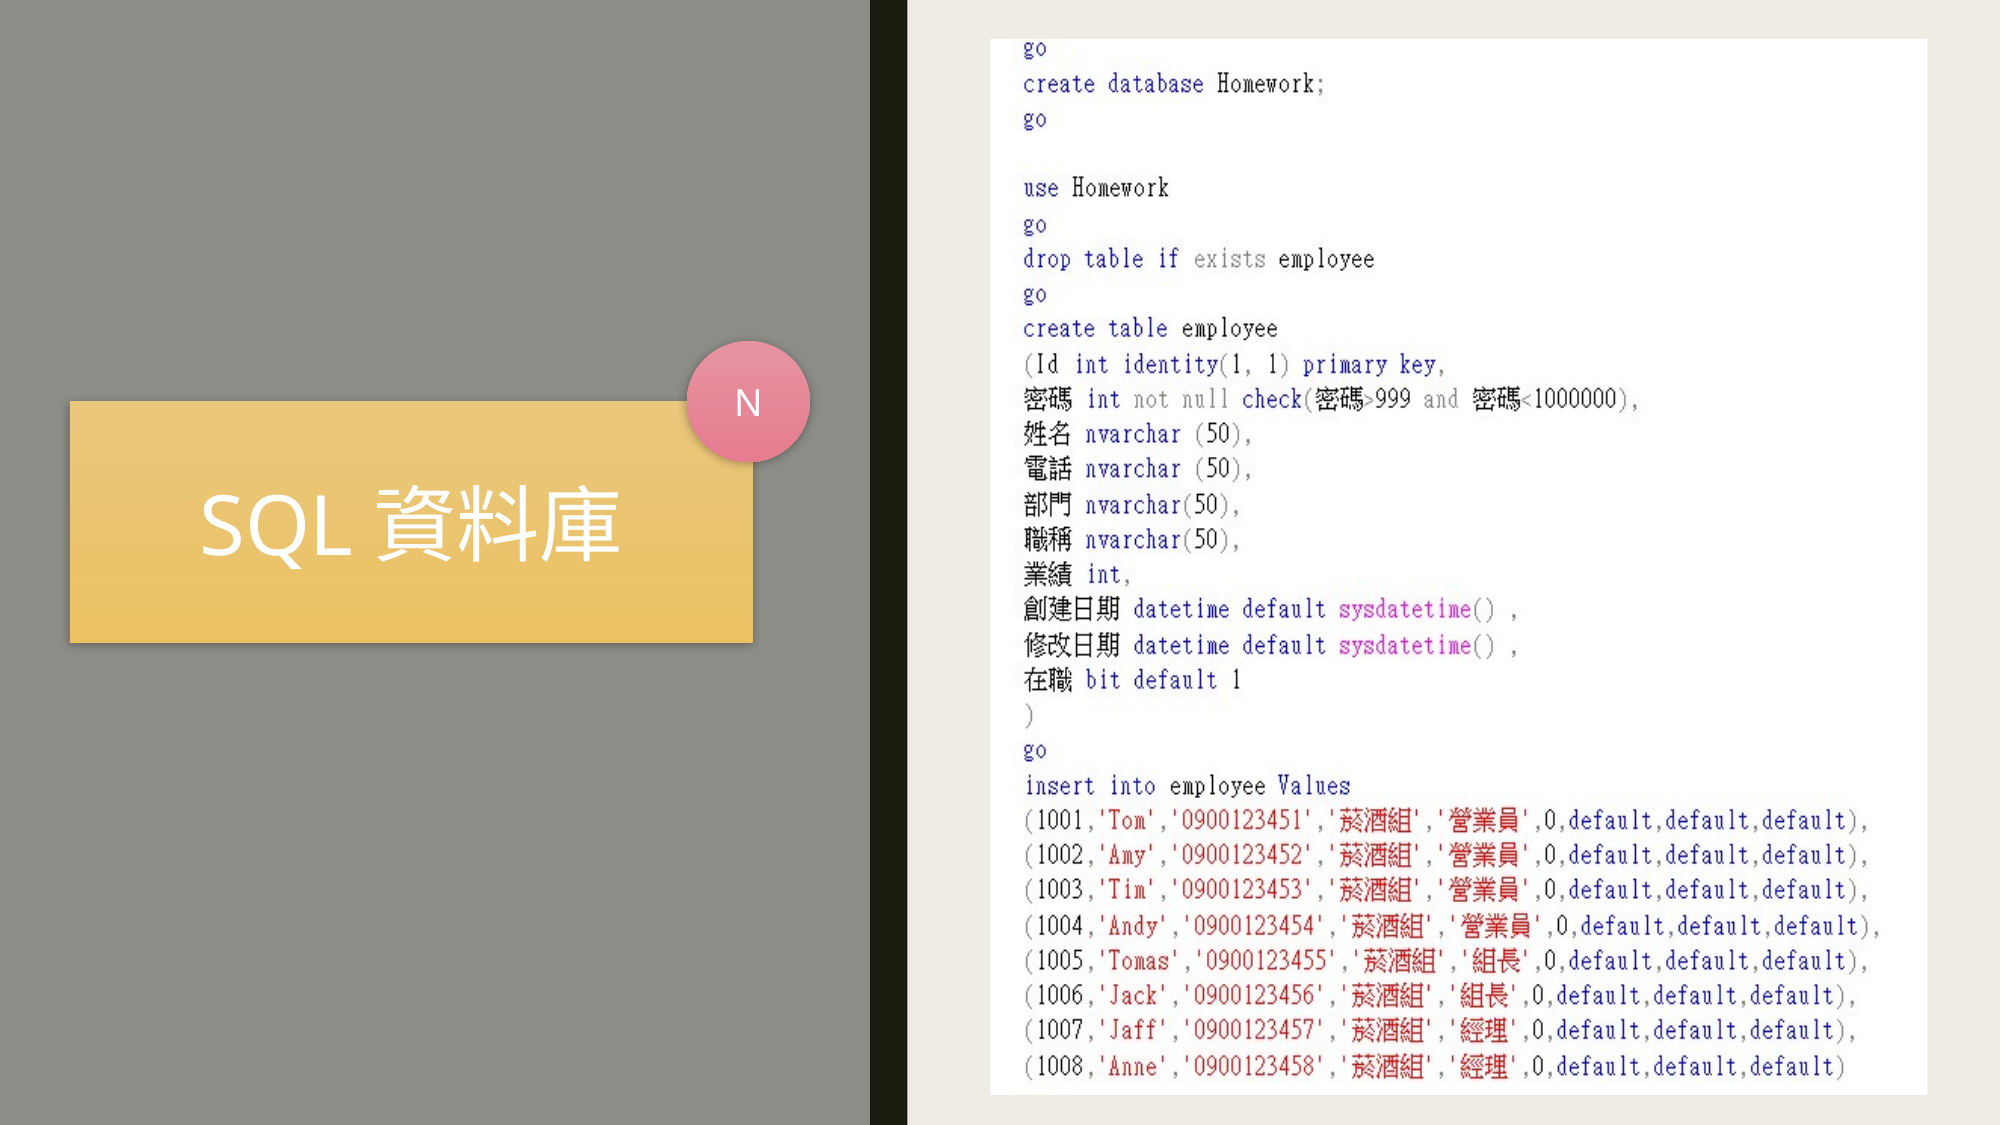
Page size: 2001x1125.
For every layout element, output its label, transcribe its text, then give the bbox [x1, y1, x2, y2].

picture [989, 39, 1928, 1095]
text_box N [686, 340, 810, 463]
text_box SQL資料庫 [69, 401, 753, 643]
